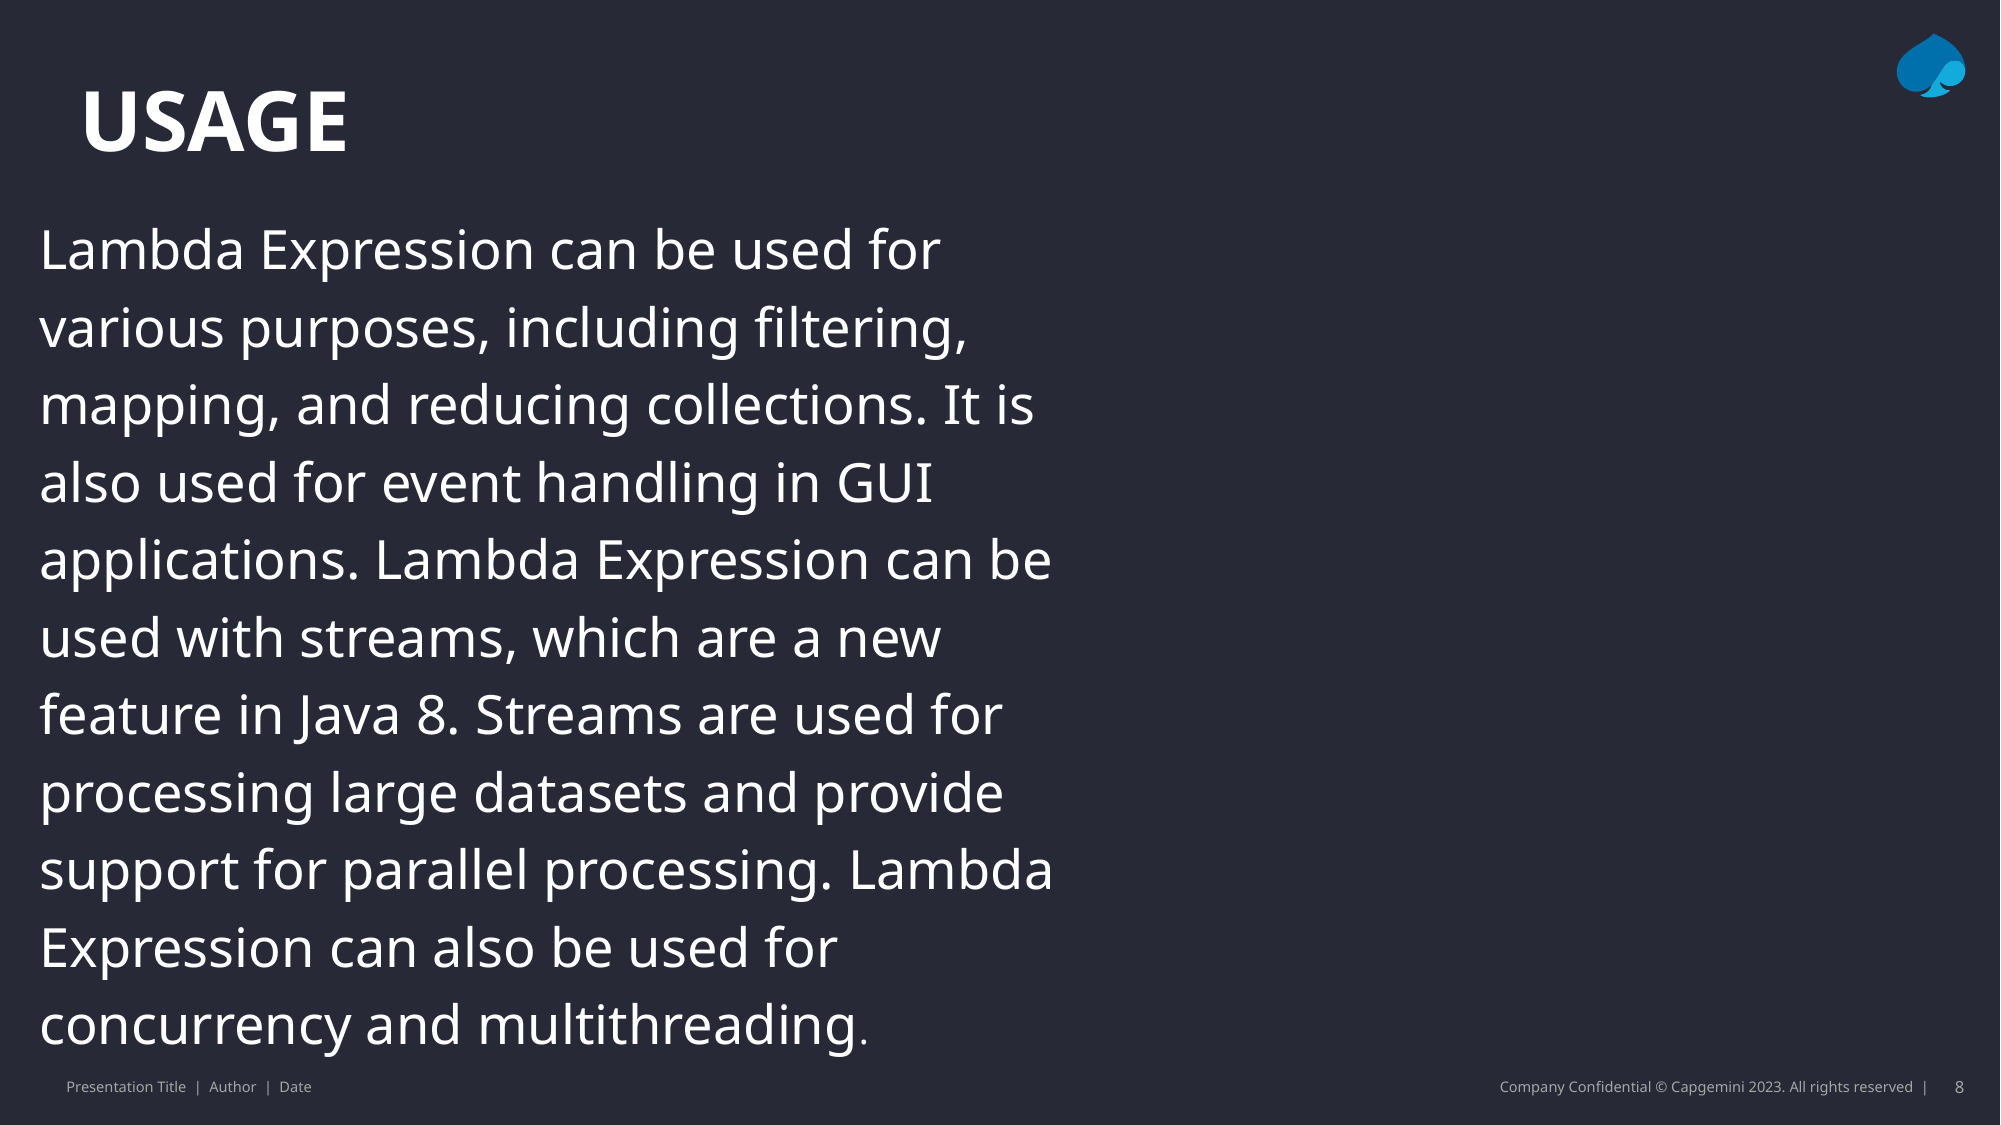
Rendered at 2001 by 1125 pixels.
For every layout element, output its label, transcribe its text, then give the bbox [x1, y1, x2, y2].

list Lambda Expression can be used for various purposes, including filtering, mapping, and reducing collections. It is also used for event handling in GUI applications. Lambda Expression can be used with streams, which are a new feature in Java 8. Streams are used for processing large datasets and provide support for parallel processing. Lambda Expression can also be used for concurrency and multithreading. [39, 215, 1938, 1028]
title Usage [79, 51, 1898, 170]
